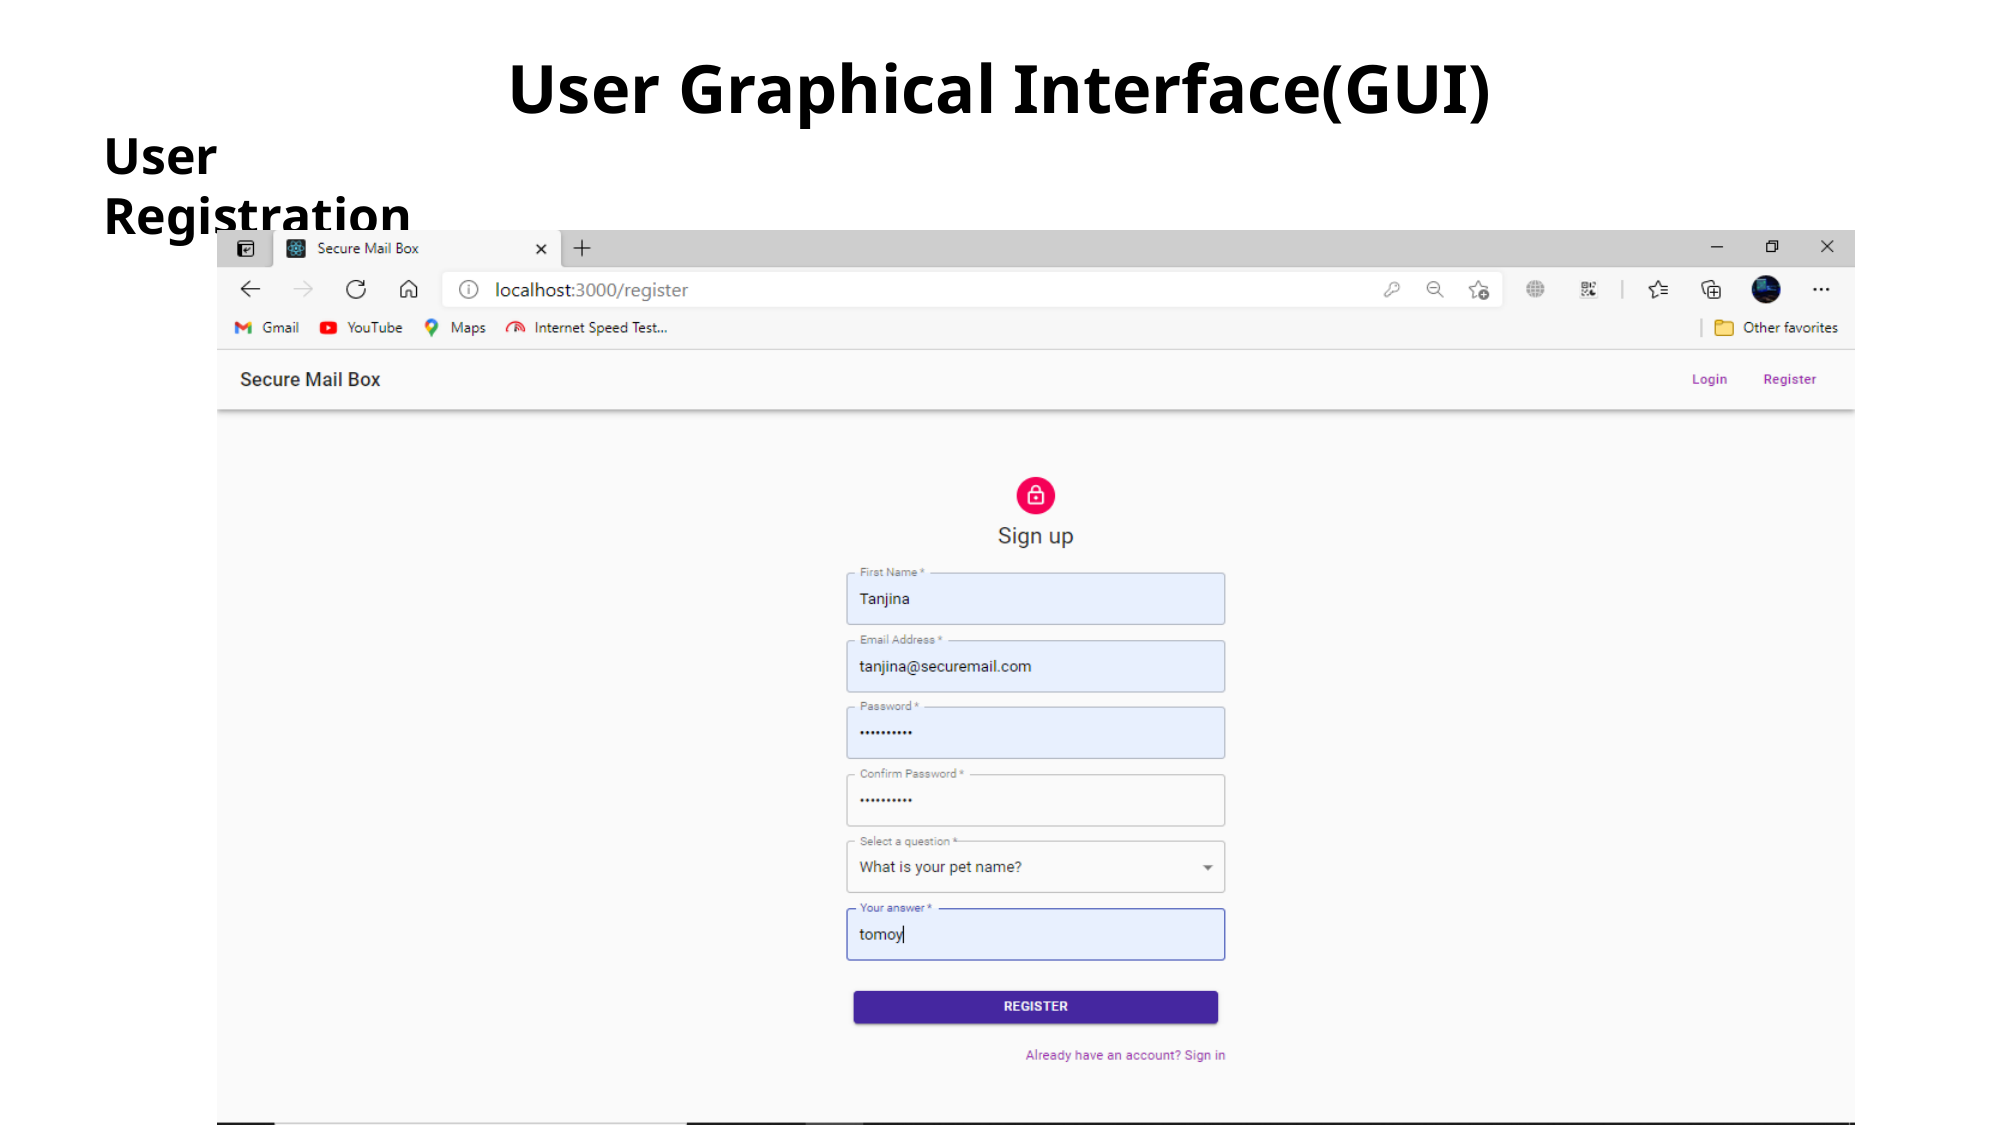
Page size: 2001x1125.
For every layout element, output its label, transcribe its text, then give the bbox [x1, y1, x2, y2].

picture [217, 230, 1856, 1125]
title User Graphical Interface(GUI) [0, 14, 2000, 171]
text_box User Registration [88, 117, 472, 253]
